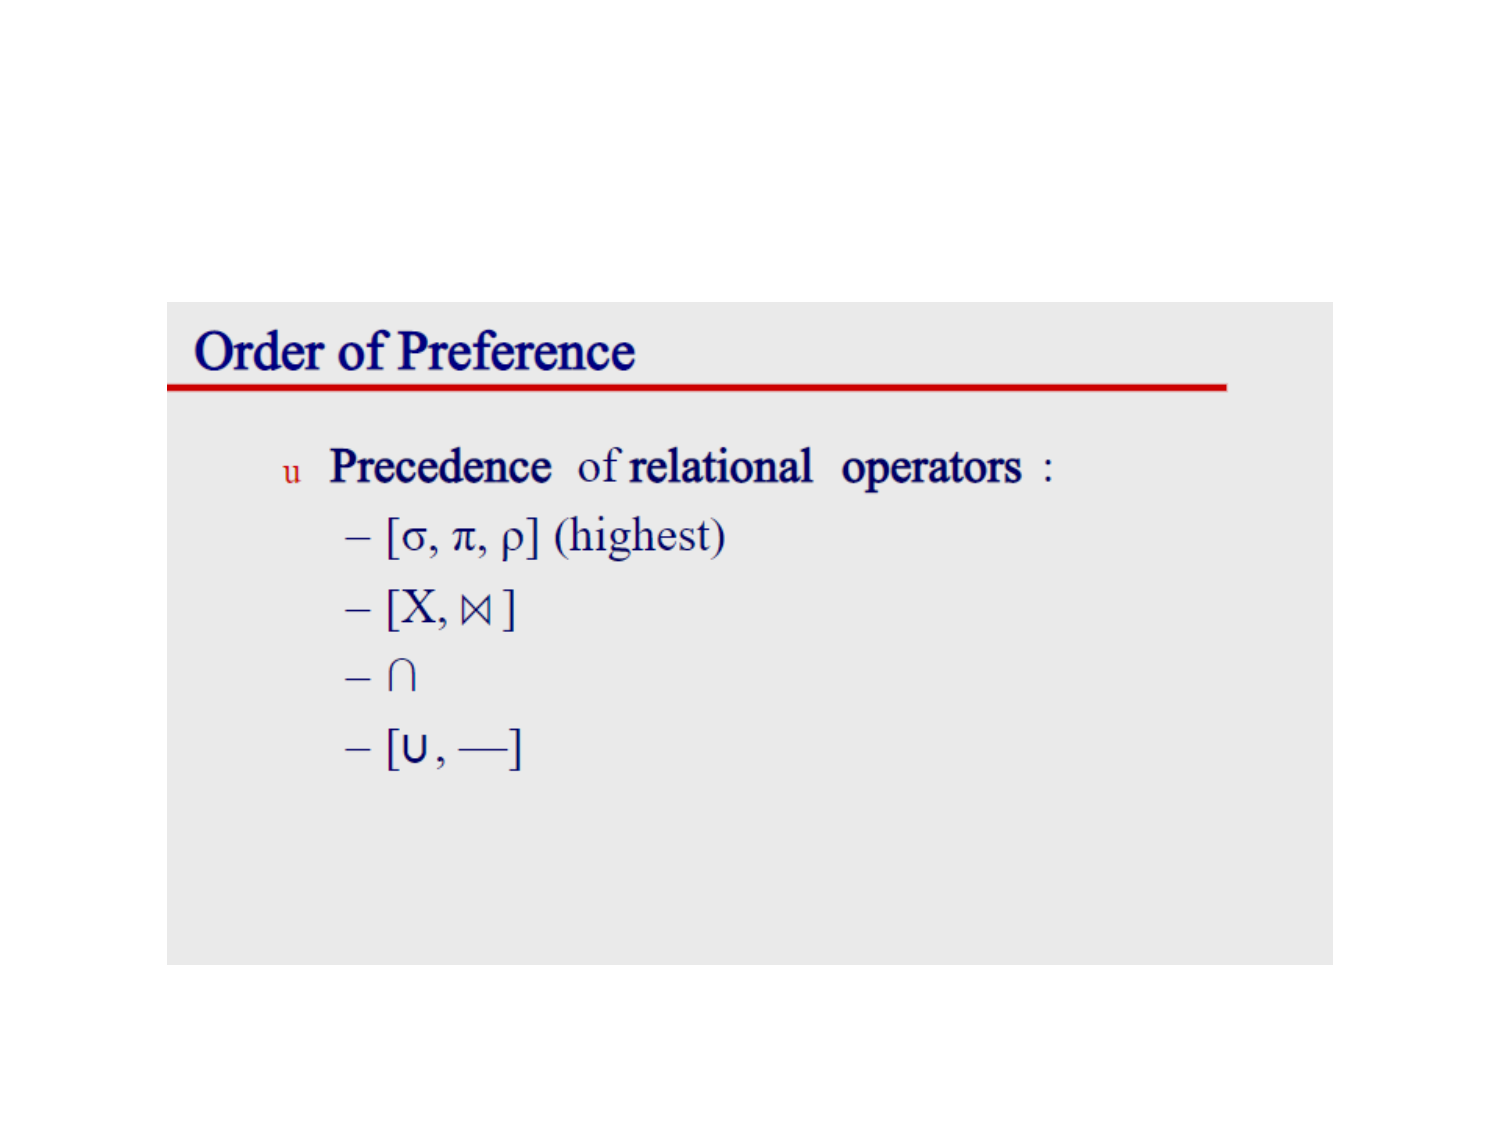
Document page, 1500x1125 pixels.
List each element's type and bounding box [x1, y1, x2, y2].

list [166, 302, 1333, 966]
